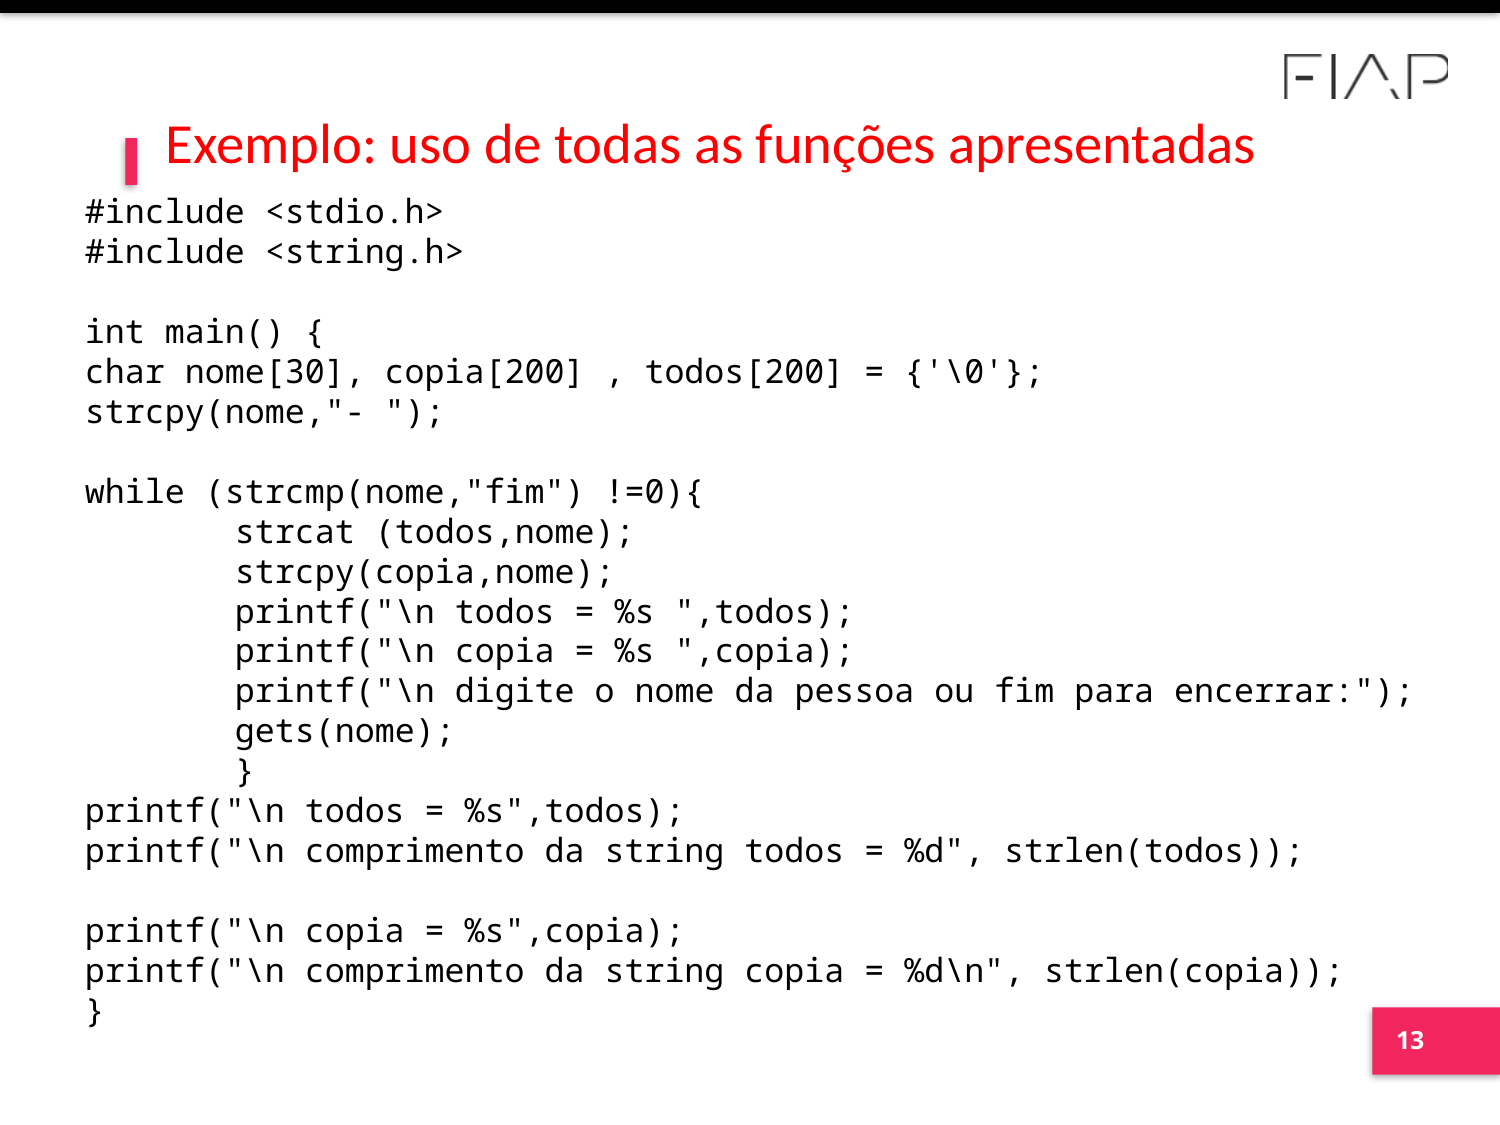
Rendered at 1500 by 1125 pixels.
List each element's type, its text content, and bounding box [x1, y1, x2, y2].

text_box #include <stdio.h> #include <string.h> int main() { char nome[30], copia[200] , todos[200] = {'\0'}; strcpy(nome,"- "); while (strcmp(nome,"fim") !=0){ strcat (todos,nome); strcpy(copia,nome); printf("\n todos = %s ",todos); printf("\n copia = %s ",copia); printf("\n digite o nome da pessoa ou fim para encerrar:"); gets(nome); } printf("\n todos = %s",todos); printf("\n comprimento da string todos = %d", strlen(todos)); printf("\n copia = %s",copia); printf("\n comprimento da string copia = %d\n", strlen(copia)); } [70, 183, 1500, 1037]
title Exemplo: uso de todas as funções apresentadas [150, 99, 1295, 183]
